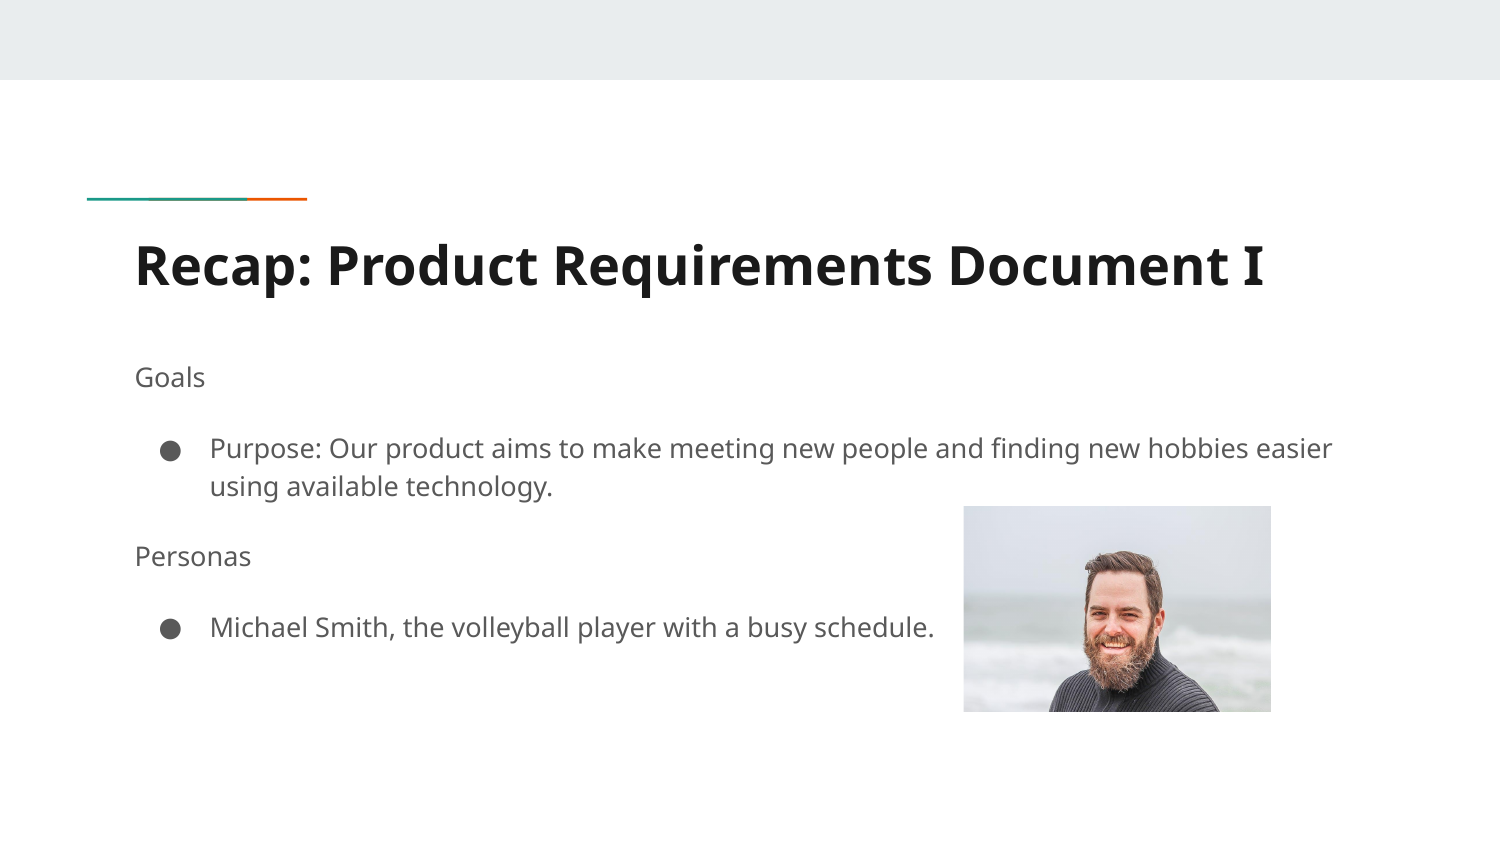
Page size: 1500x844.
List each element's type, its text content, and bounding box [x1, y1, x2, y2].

list Goals Purpose: Our product aims to make meeting new people and finding new hobbies easier using available technology. Personas Michael Smith, the volleyball player with a busy schedule. [119, 341, 1381, 712]
title Recap: Product Requirements Document I [119, 216, 1381, 305]
picture [963, 488, 1290, 713]
